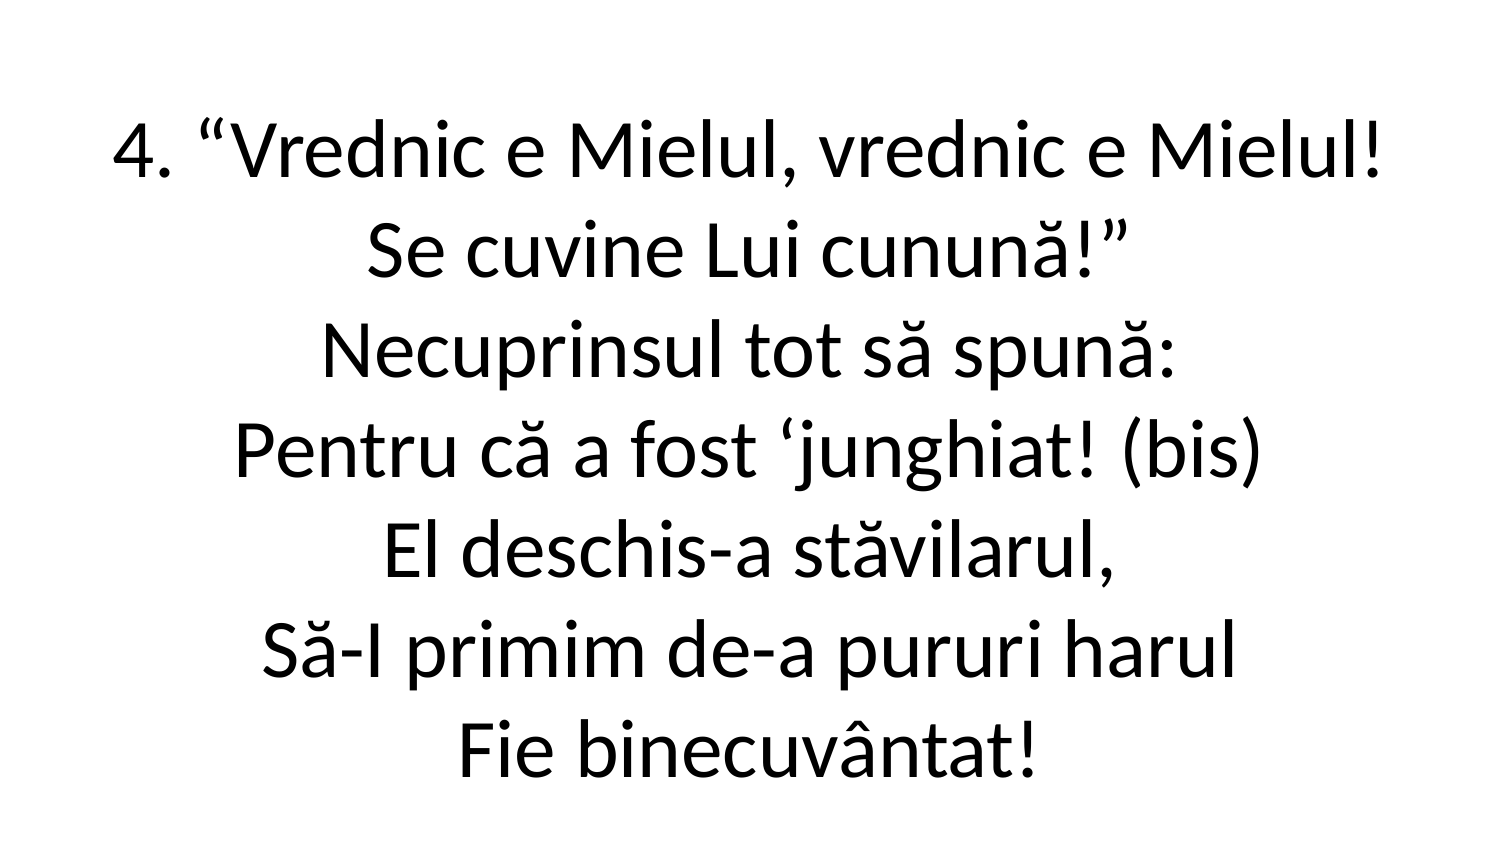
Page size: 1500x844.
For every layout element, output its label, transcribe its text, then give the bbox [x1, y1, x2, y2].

text_box 4. “Vrednic e Mielul, vrednic e Mielul! Se cuvine Lui cunună!” Necuprinsul tot să spună: Pentru că a fost ‘junghiat! (bis) El deschis-a stăvilarul, Să-I primim de-a pururi harul Fie binecuvântat! [97, 42, 1403, 802]
